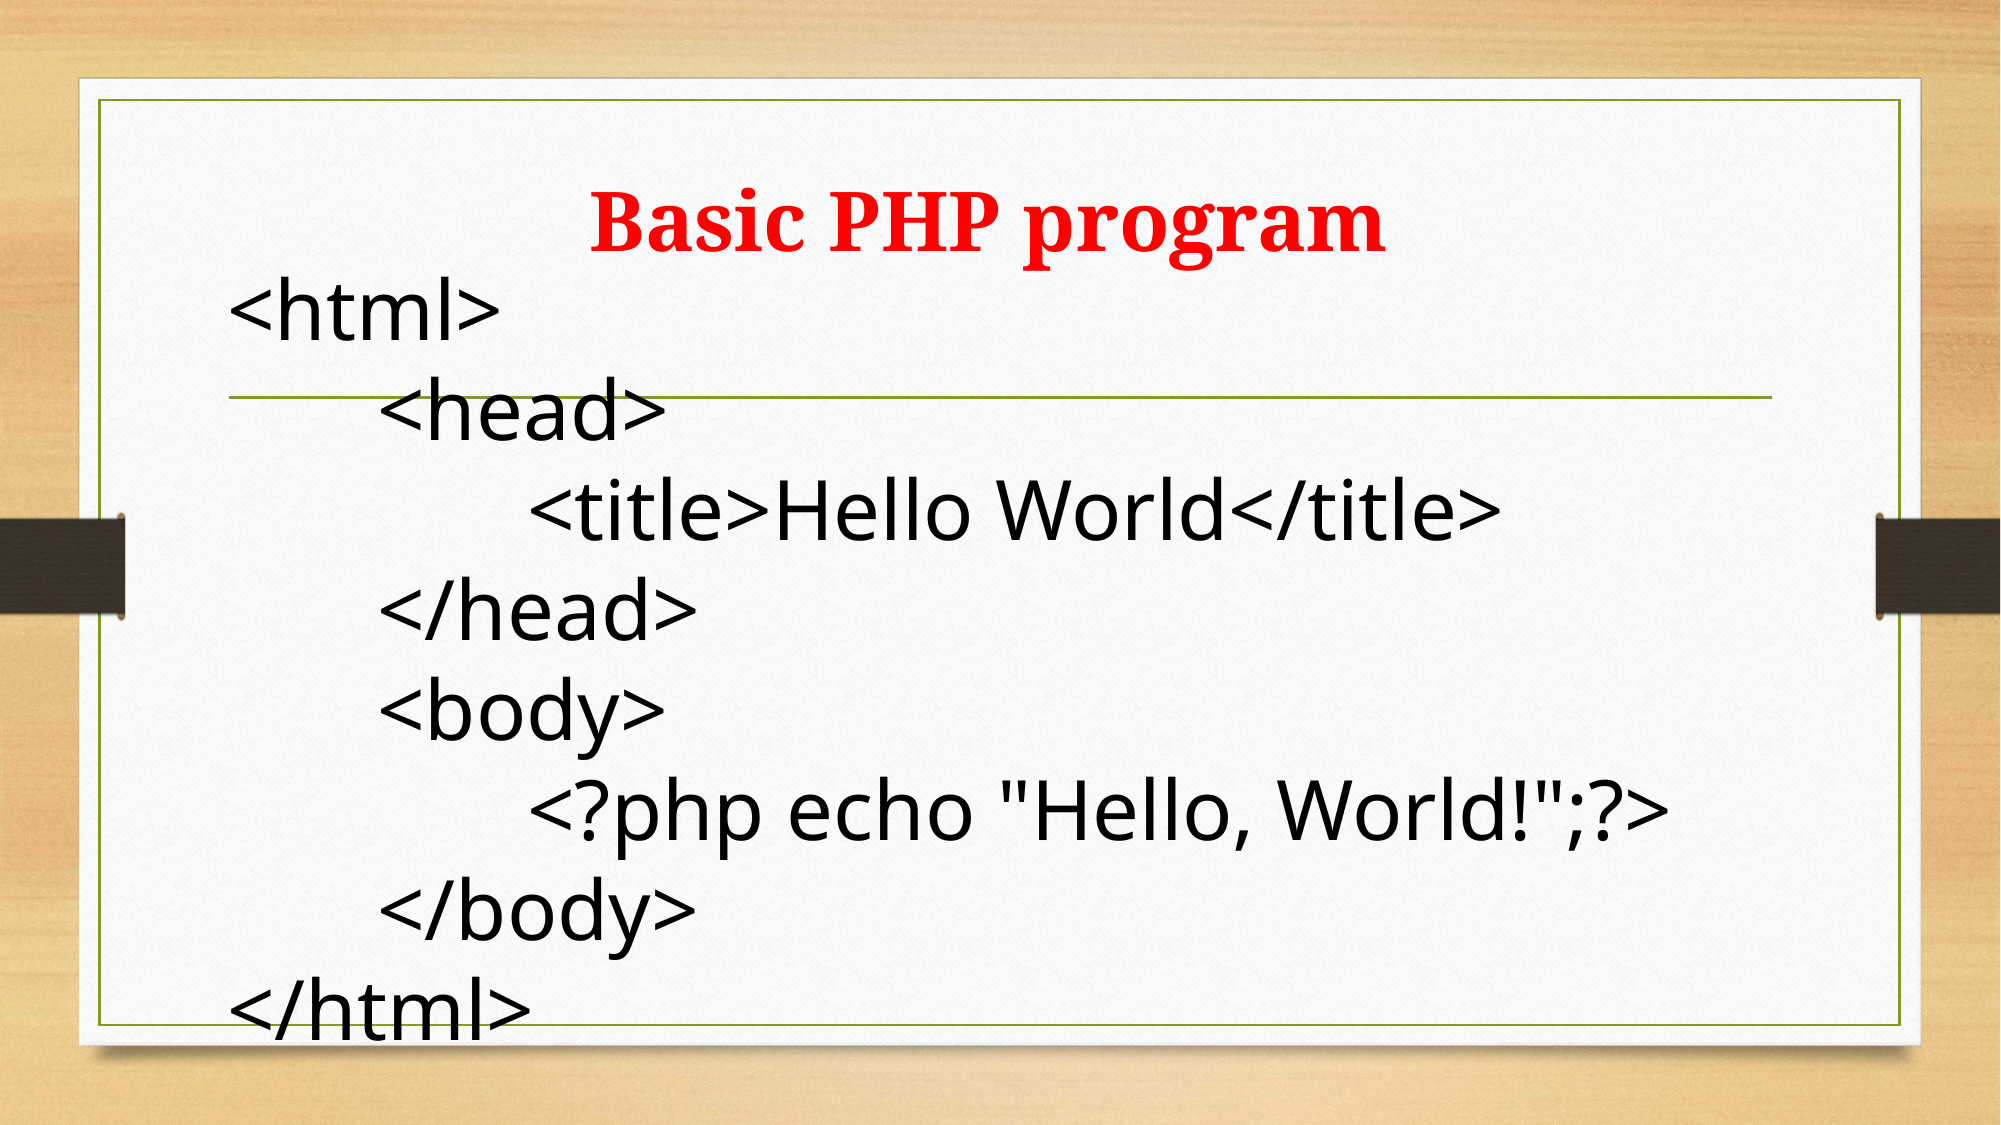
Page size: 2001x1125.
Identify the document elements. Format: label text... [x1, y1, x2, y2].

title Basic PHP program [212, 161, 1788, 375]
text_box <html> <head> <title>Hello World</title> </head> <body> <?php echo "Hello, World!";?> </body> </html> [212, 249, 1711, 1065]
picture [0, 0, 2001, 1125]
